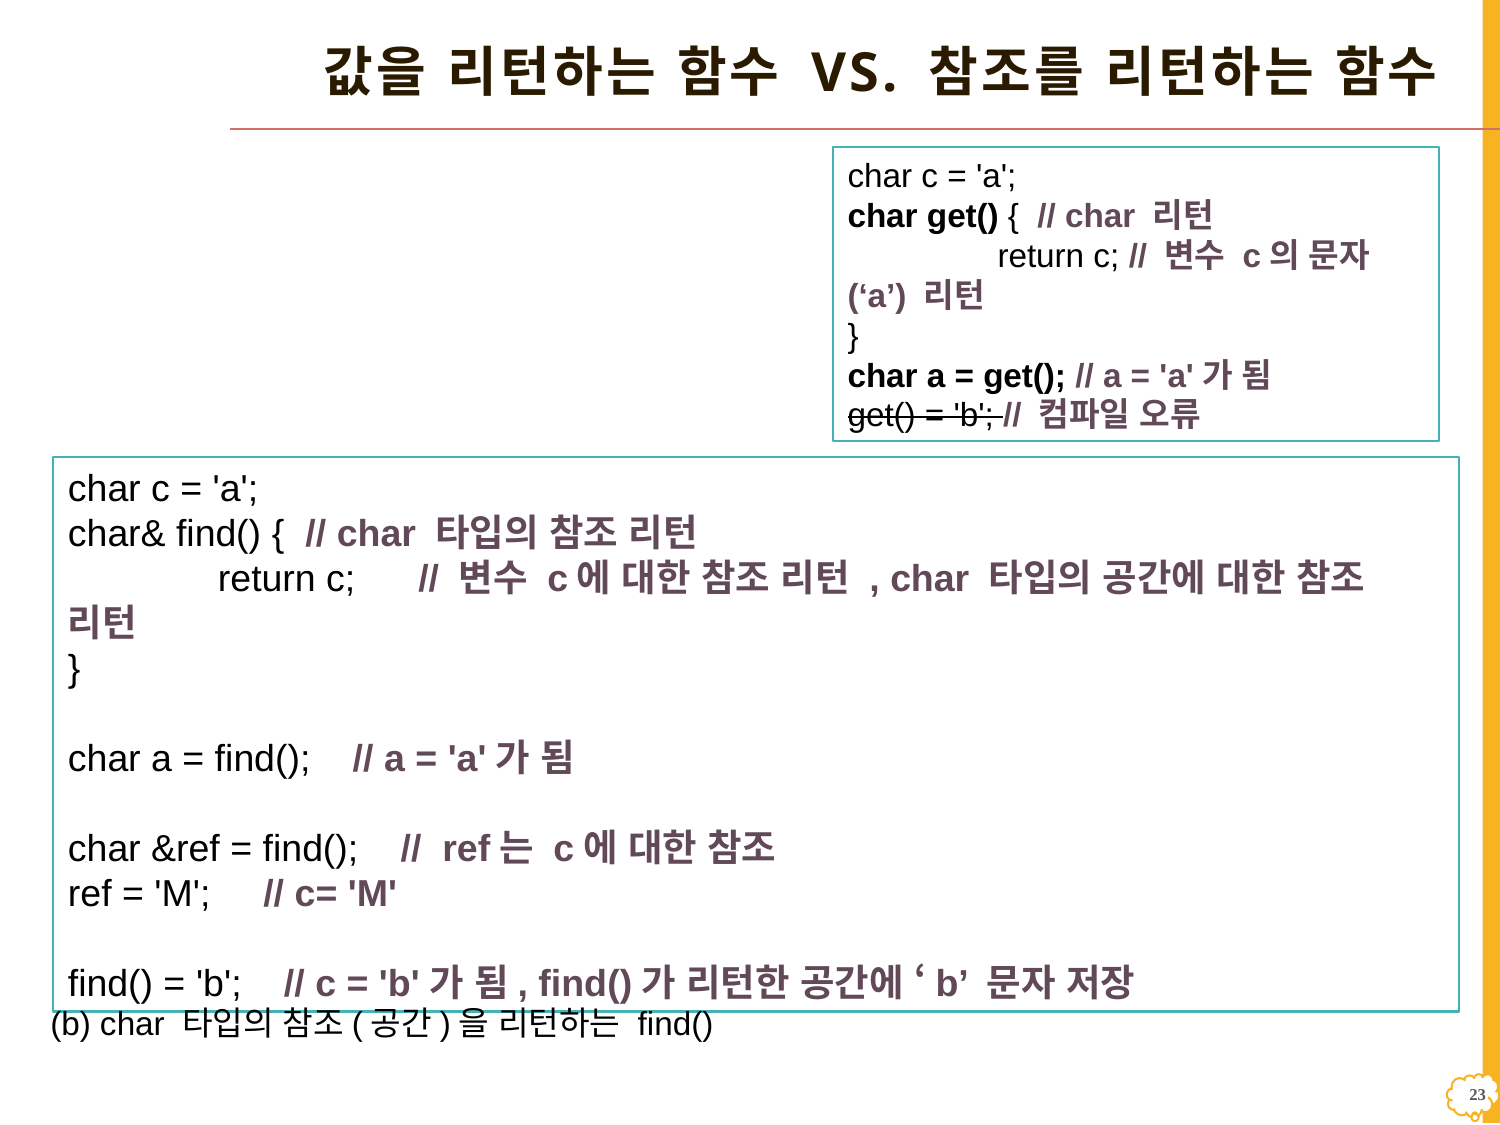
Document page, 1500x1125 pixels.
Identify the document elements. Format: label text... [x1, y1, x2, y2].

text_box (b) char 타입의 참조(공간)을 리턴하는 find() [35, 994, 729, 1050]
title 값을 리턴하는 함수 vs. 참조를 리턴하는 함수 [64, 19, 1453, 130]
slide_number 22 [1448, 1067, 1500, 1120]
text_box char c = 'a'; char& find() { // char 타입의 참조 리턴 return c; // 변수 c에 대한 참조 리턴 , char 타입의 공간에 대한 참조 리턴 } char a = find(); // a = 'a'가 됨 char &ref = find(); // ref는 c에 대한 참조 ref = 'M'; // c= 'M' find() = 'b'; // c = 'b'가 됨, find()가 리턴한 공간에 ‘b’ 문자 저장 [52, 456, 1460, 1013]
text_box char c = 'a'; char get() { // char 리턴 return c; // 변수 c의 문자(‘a’) 리턴 } char a = get(); // a = 'a'가 됨 get() = 'b'; // 컴파일 오류 [832, 146, 1440, 442]
